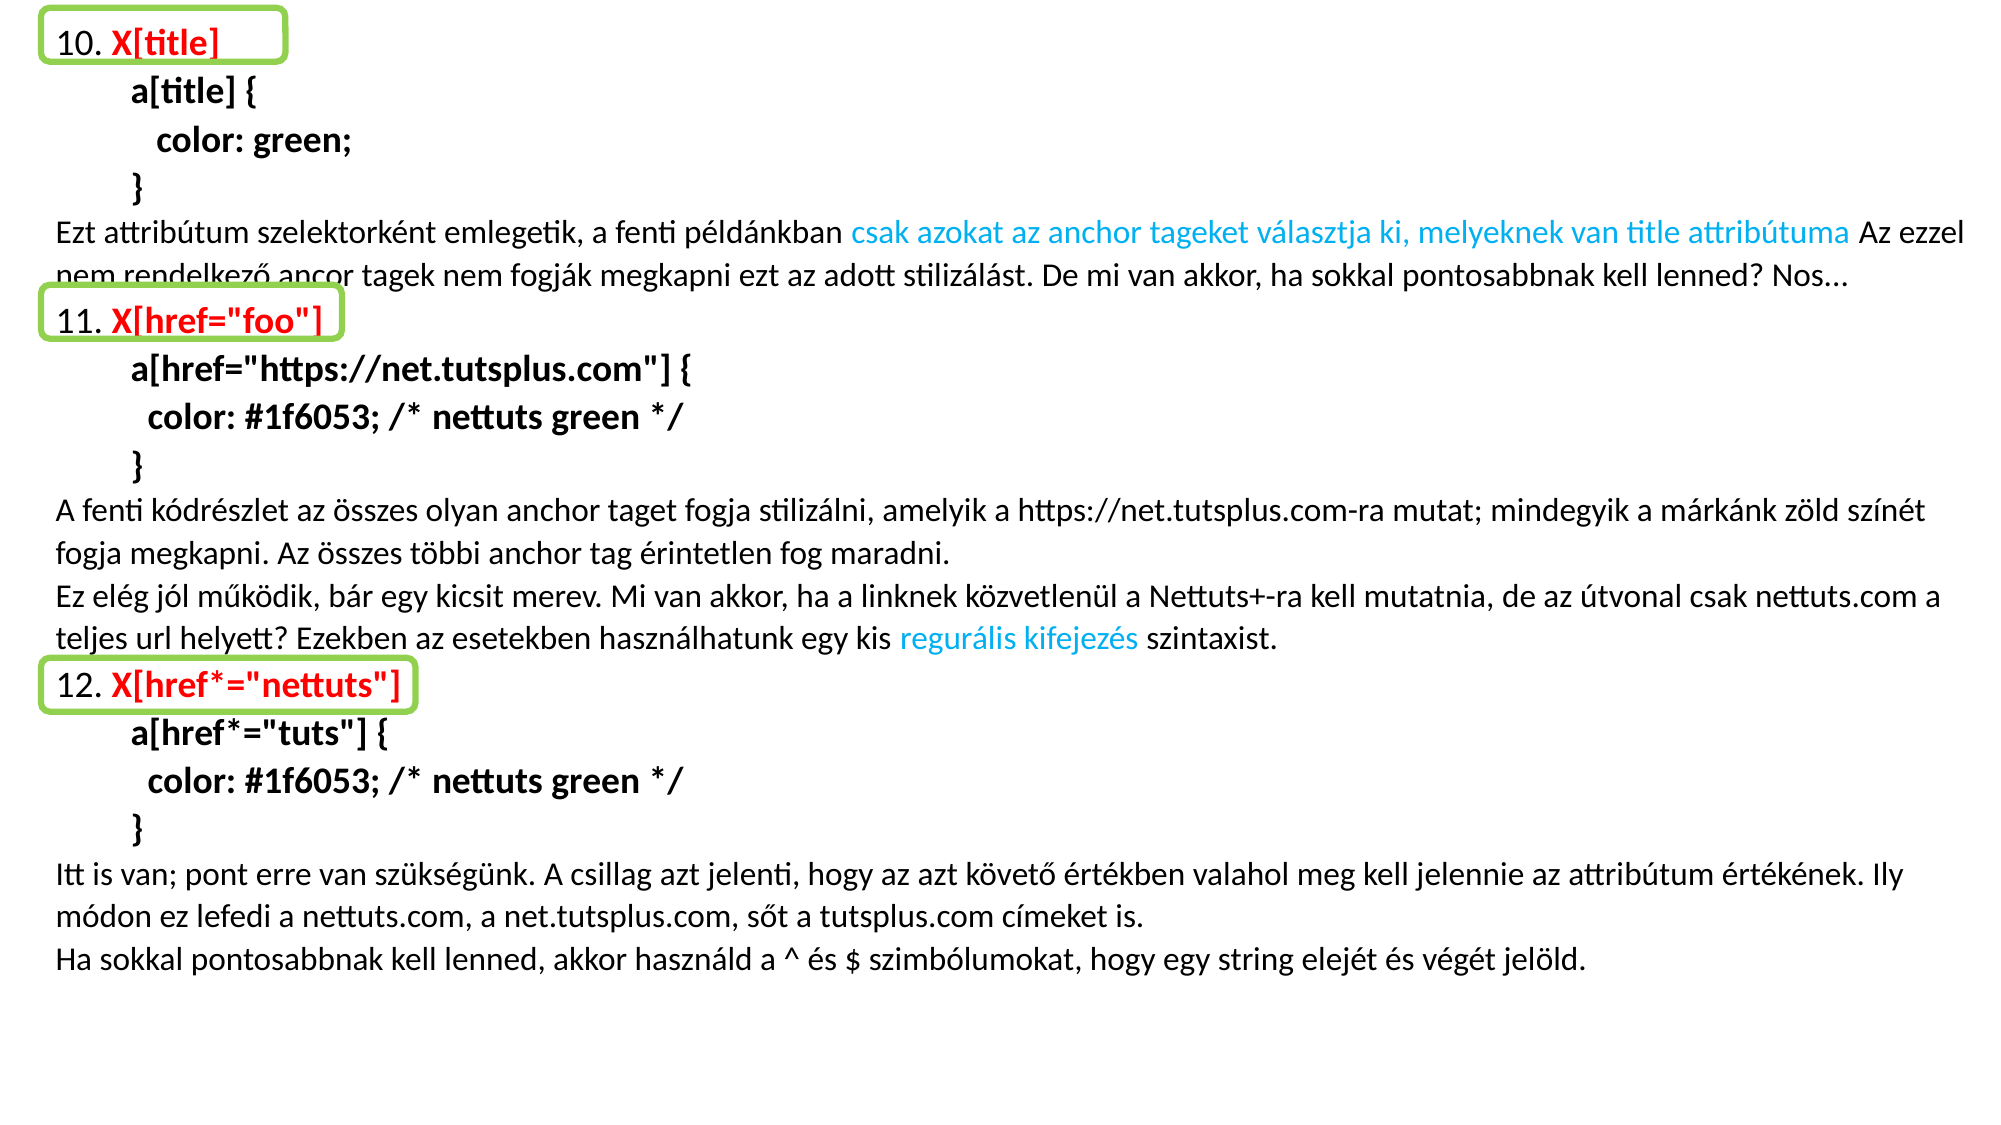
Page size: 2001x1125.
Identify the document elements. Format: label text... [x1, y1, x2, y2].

text_box 10. X[title] a[title] { color: green; } Ezt attribútum szelektorként emlegetik, a fenti példánkban csak azokat az anchor tageket választja ki, melyeknek van title attribútuma Az ezzel nem rendelkező ancor tagek nem fogják megkapni ezt az adott stilizálást. De mi van akkor, ha sokkal pontosabbnak kell lenned? Nos... 11. X[href="foo"] a[href="https://net.tutsplus.com"] { color: #1f6053; /* nettuts green */ } A fenti kódrészlet az összes olyan anchor taget fogja stilizálni, amelyik a https://net.tutsplus.com-ra mutat; mindegyik a márkánk zöld színét fogja megkapni. Az összes többi anchor tag érintetlen fog maradni. Ez elég jól működik, bár egy kicsit merev. Mi van akkor, ha a linknek közvetlenül a Nettuts+-ra kell mutatnia, de az útvonal csak nettuts.com a teljes url helyett? Ezekben az esetekben használhatunk egy kis regurális kifejezés szintaxist. 12. X[href*="nettuts"] a[href*="tuts"] { color: #1f6053; /* nettuts green */ } Itt is van; pont erre van szükségünk. A csillag azt jelenti, hogy az azt követő értékben valahol meg kell jelennie az attribútum értékének. Ily módon ez lefedi a nettuts.com, a net.tutsplus.com, sőt a tutsplus.com címeket is. Ha sokkal pontosabbnak kell lenned, akkor használd a ^ és $ szimbólumokat, hogy egy string elejét és végét jelöld. [40, 7, 2000, 985]
text_box [39, 656, 417, 713]
text_box [39, 283, 344, 340]
text_box [39, 6, 287, 63]
